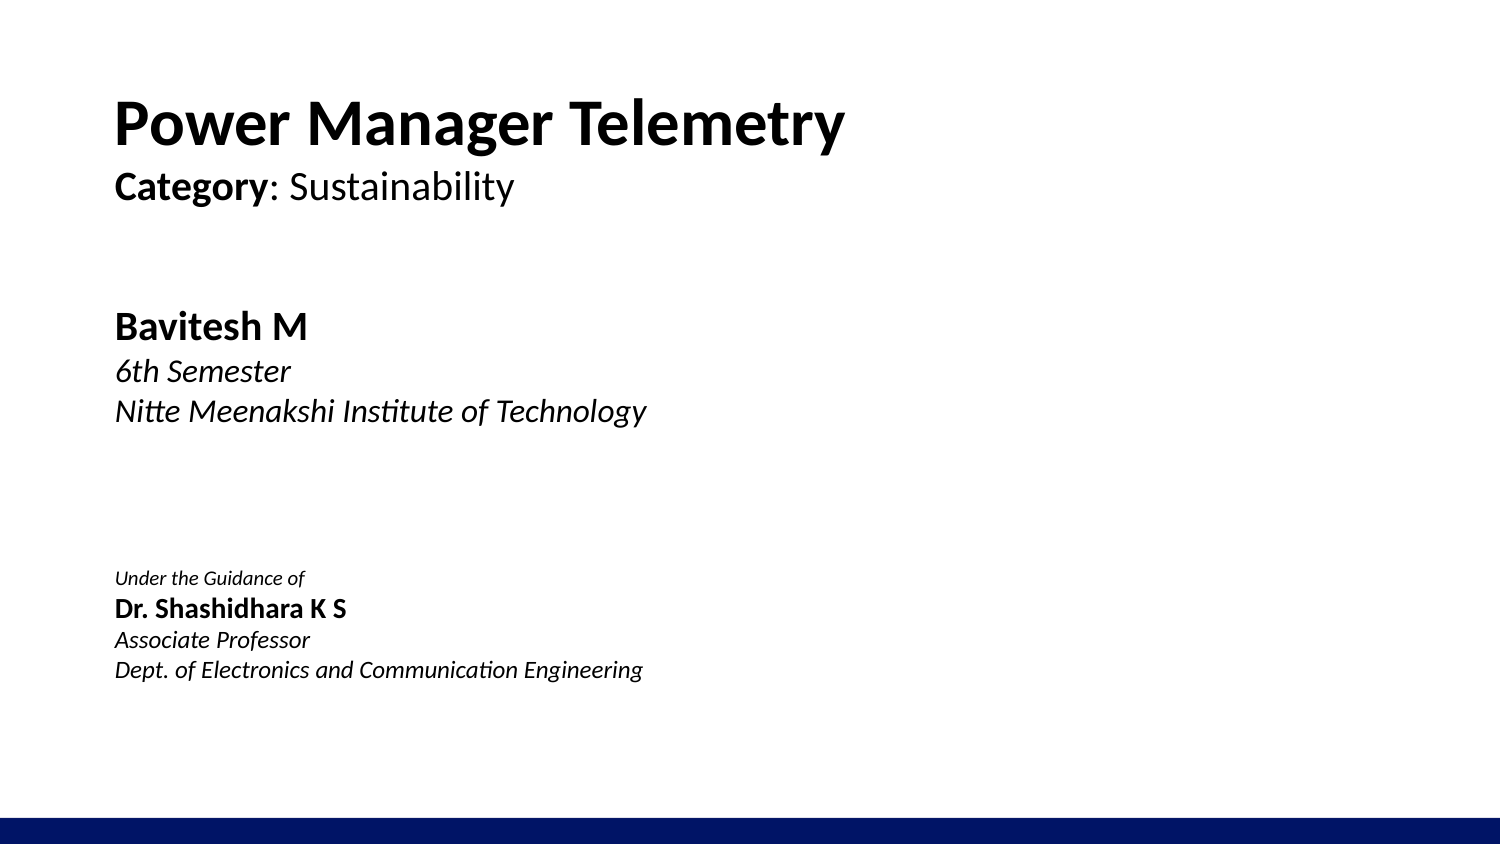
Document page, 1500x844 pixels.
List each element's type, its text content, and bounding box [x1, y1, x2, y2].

text_box Power Manager Telemetry Category: Sustainability Bavitesh M 6th Semester Nitte Meenakshi Institute of Technology Under the Guidance of Dr. Shashidhara K S Associate Professor Dept. of Electronics and Communication Engineering [99, 71, 1194, 726]
picture [0, 817, 1500, 844]
